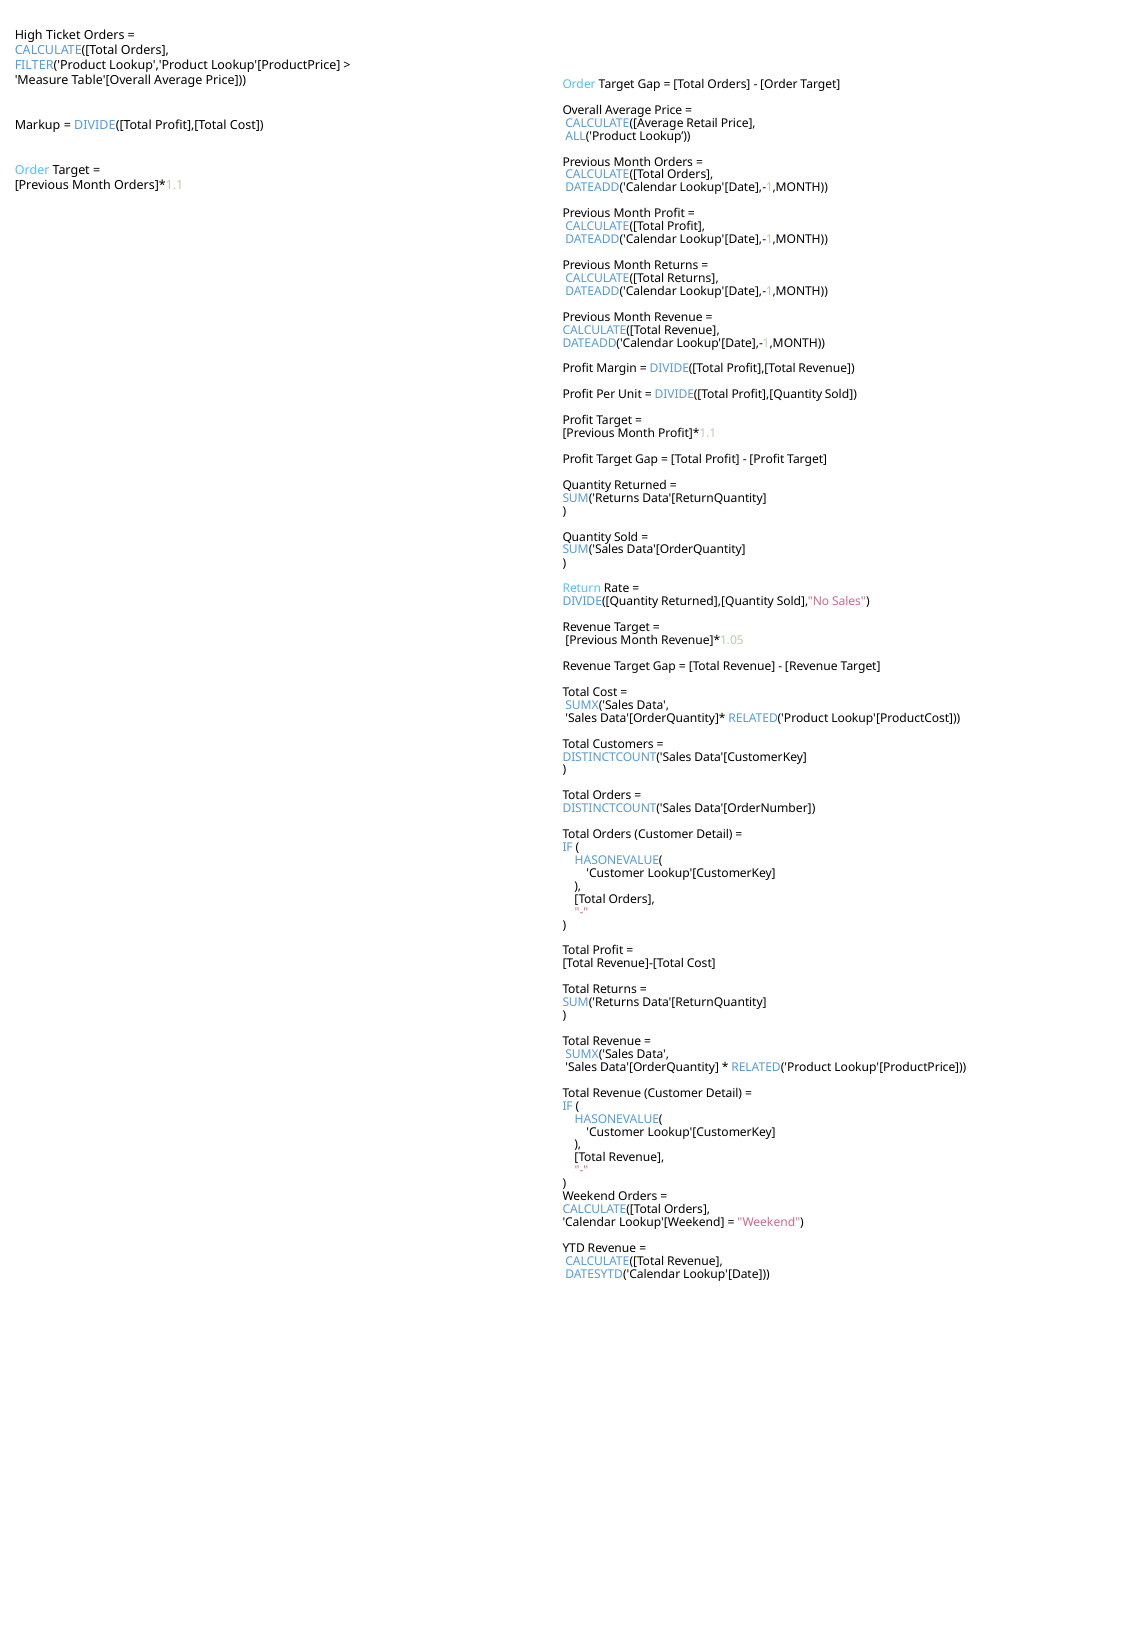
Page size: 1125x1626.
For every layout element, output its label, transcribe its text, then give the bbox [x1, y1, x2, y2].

title Order Target Gap = [Total Orders] - [Order Target] Overall Average Price = CALCULATE([Average Retail Price], ALL('Product Lookup’)) Previous Month Orders = CALCULATE([Total Orders], DATEADD('Calendar Lookup'[Date],-1,MONTH)) Previous Month Profit = CALCULATE([Total Profit], DATEADD('Calendar Lookup'[Date],-1,MONTH)) Previous Month Returns = CALCULATE([Total Returns], DATEADD('Calendar Lookup'[Date],-1,MONTH)) Previous Month Revenue = CALCULATE([Total Revenue], DATEADD('Calendar Lookup'[Date],-1,MONTH)) Profit Margin = DIVIDE([Total Profit],[Total Revenue]) Profit Per Unit = DIVIDE([Total Profit],[Quantity Sold]) Profit Target = [Previous Month Profit]*1.1 Profit Target Gap = [Total Profit] - [Profit Target] Quantity Returned = SUM('Returns Data'[ReturnQuantity] ) Quantity Sold = SUM('Sales Data'[OrderQuantity] ) Return Rate = DIVIDE([Quantity Returned],[Quantity Sold],"No Sales") Revenue Target = [Previous Month Revenue]*1.05 Revenue Target Gap = [Total Revenue] - [Revenue Target] Total Cost = SUMX('Sales Data', 'Sales Data'[OrderQuantity]* RELATED('Product Lookup'[ProductCost])) Total Customers = DISTINCTCOUNT('Sales Data'[CustomerKey] ) Total Orders = DISTINCTCOUNT('Sales Data'[OrderNumber]) Total Orders (Customer Detail) = IF ( HASONEVALUE( 'Customer Lookup'[CustomerKey] ), [Total Orders], "-" ) Total Profit = [Total Revenue]-[Total Cost] Total Returns = SUM('Returns Data'[ReturnQuantity] ) Total Revenue = SUMX('Sales Data', 'Sales Data'[OrderQuantity] * RELATED('Product Lookup'[ProductPrice])) Total Revenue (Customer Detail) = IF ( HASONEVALUE( 'Customer Lookup'[CustomerKey] ), [Total Revenue], "-" ) Weekend Orders = CALCULATE([Total Orders], 'Calendar Lookup'[Weekend] = "Weekend") YTD Revenue = CALCULATE([Total Revenue], DATESYTD('Calendar Lookup'[Date])) [547, 11, 1033, 1310]
text_box High Ticket Orders = CALCULATE([Total Orders], FILTER('Product Lookup','Product Lookup'[ProductPrice] > 'Measure Table'[Overall Average Price])) Markup = DIVIDE([Total Profit],[Total Cost]) Order Target = [Previous Month Orders]*1.1 [0, 19, 405, 220]
